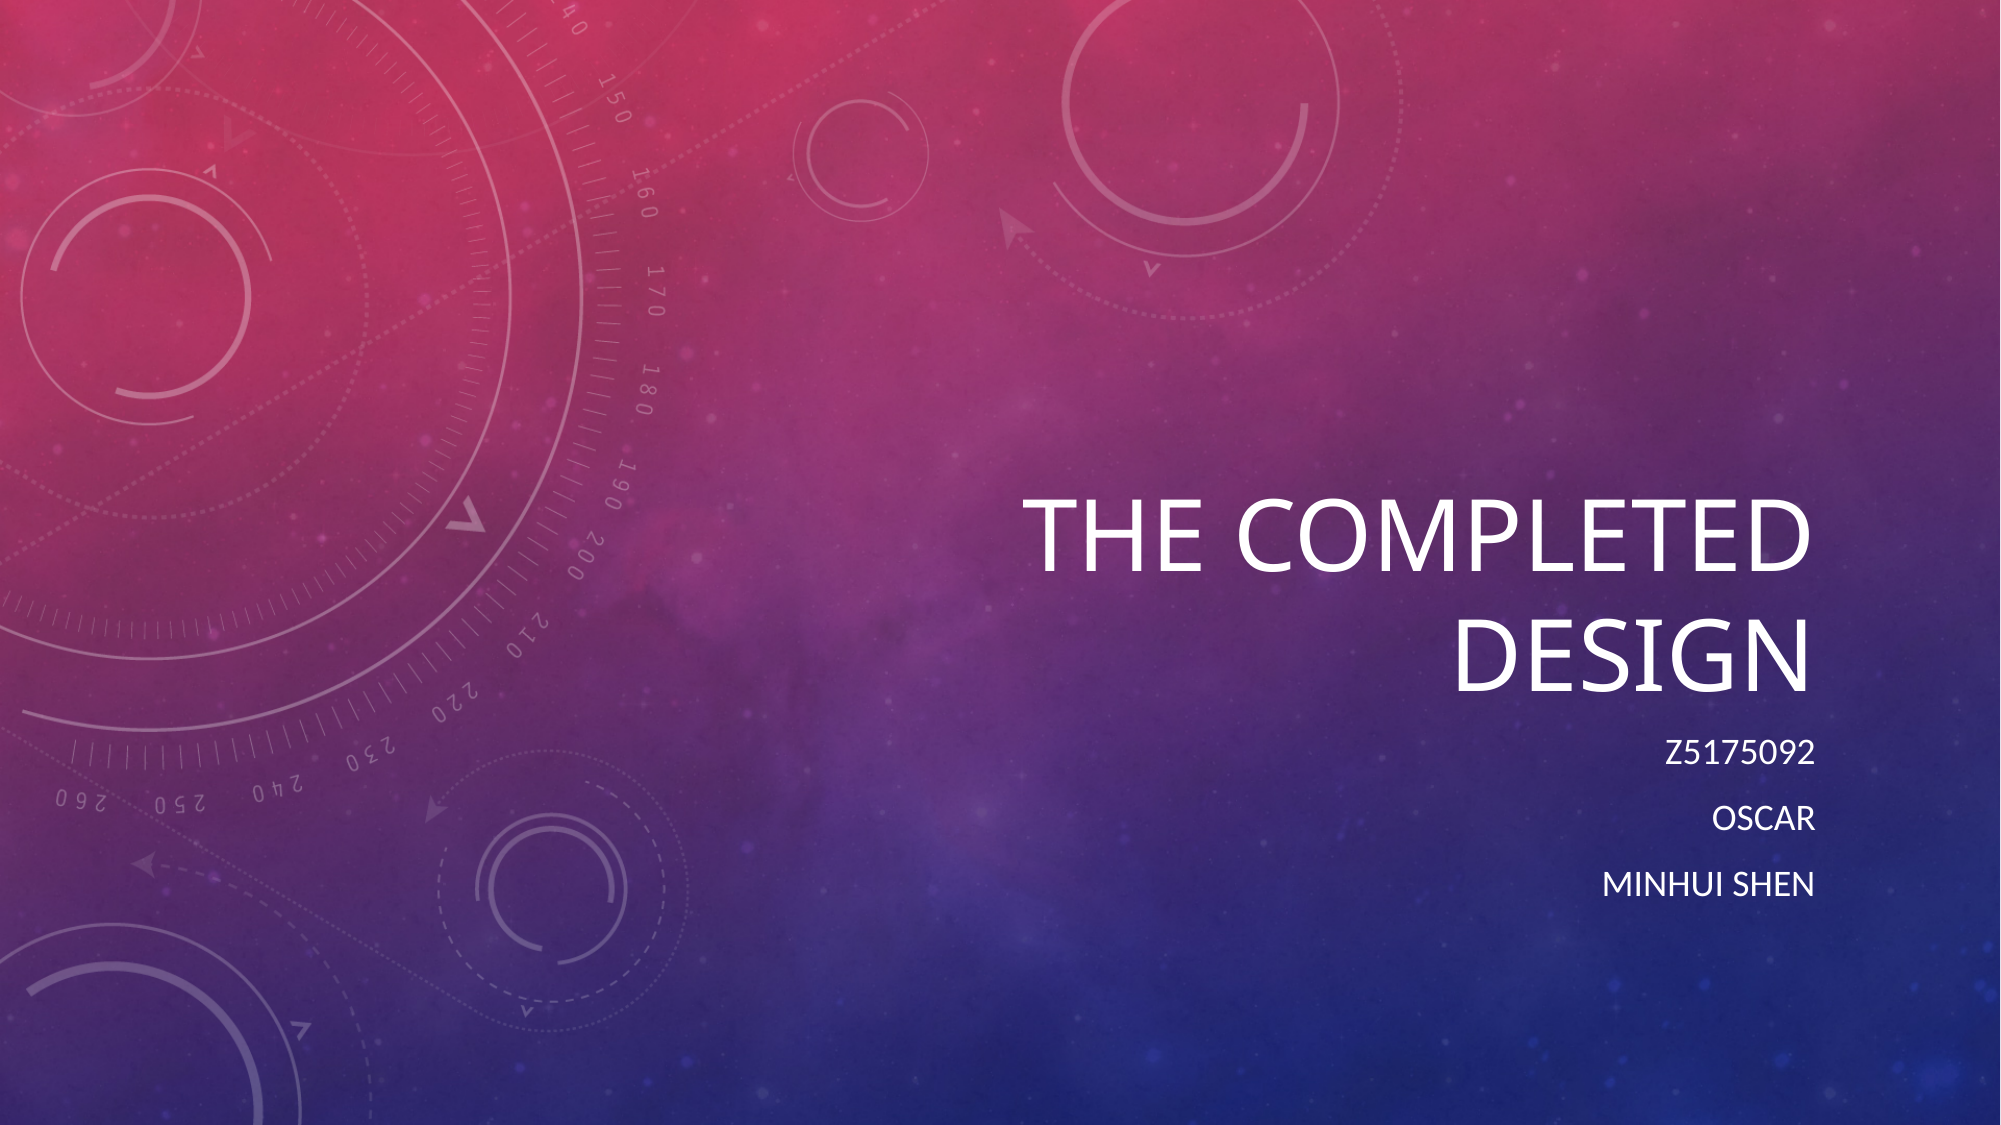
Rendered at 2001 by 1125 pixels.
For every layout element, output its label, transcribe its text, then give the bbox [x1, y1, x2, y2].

picture [0, 0, 2001, 1125]
title The completed design [650, 322, 1831, 719]
subtitle Z5175092 Oscar Minhui shen [650, 719, 1831, 950]
